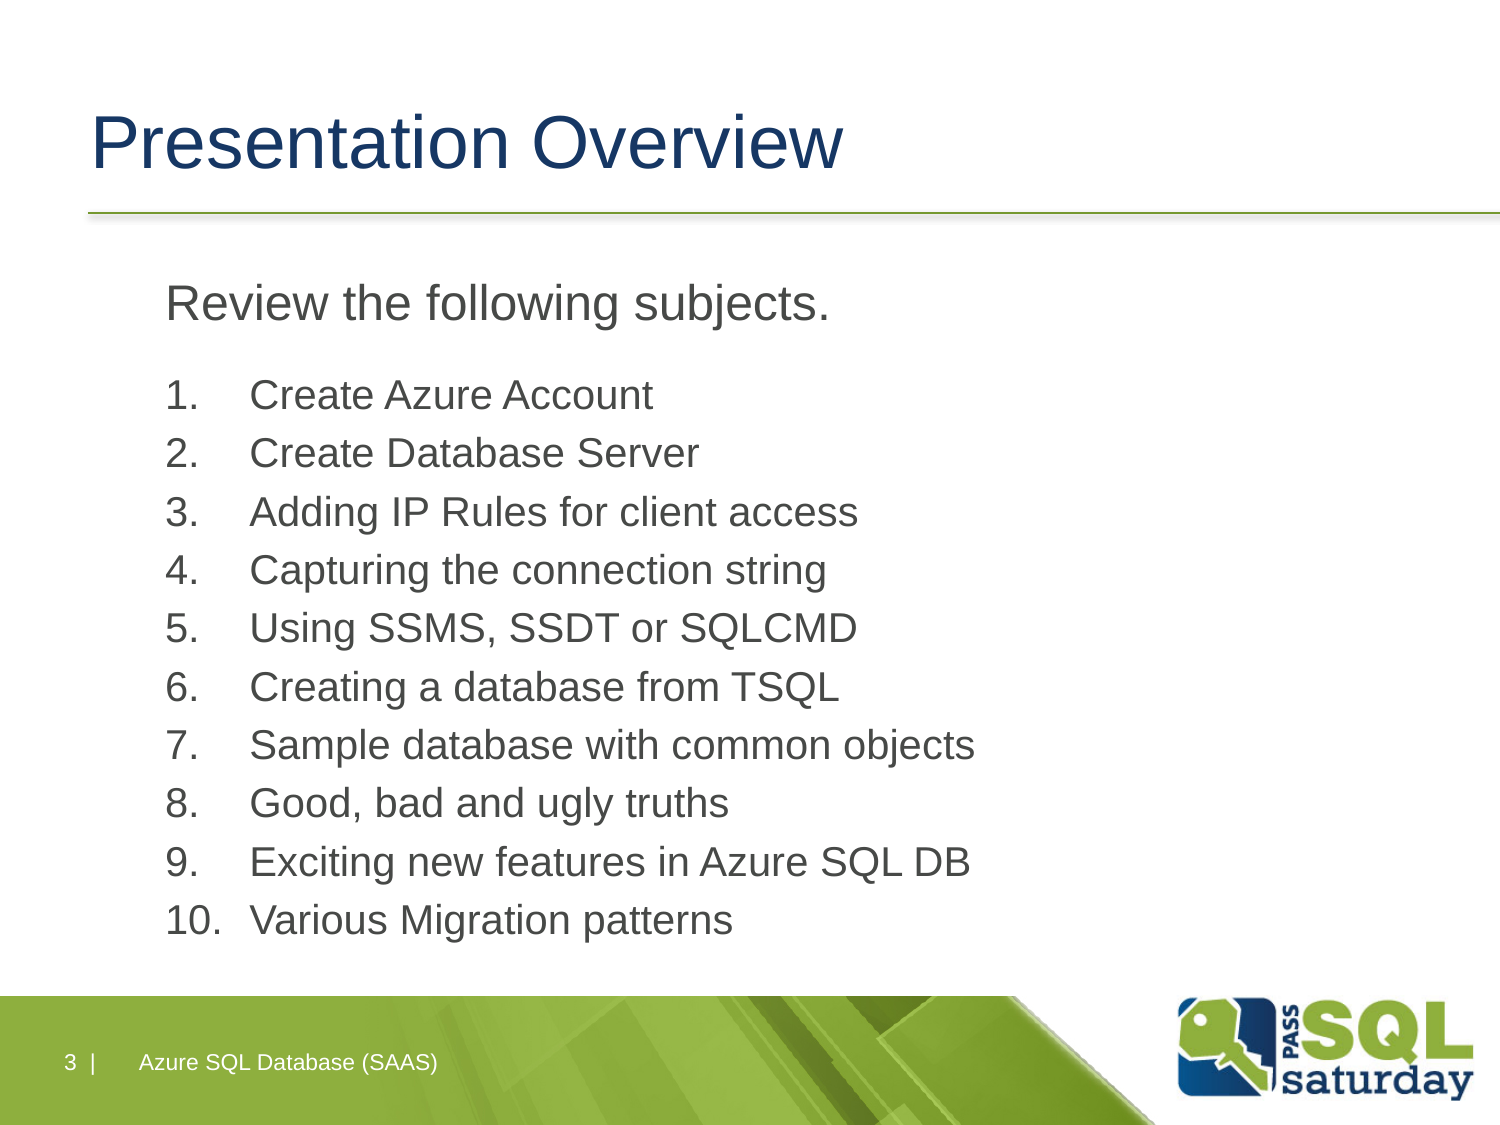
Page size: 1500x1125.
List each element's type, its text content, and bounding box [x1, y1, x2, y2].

list Review the following subjects. Create Azure Account Create Database Server Adding IP Rules for client access Capturing the connection string Using SSMS, SSDT or SQLCMD Creating a database from TSQL Sample database with common objects Good, bad and ugly truths Exciting new features in Azure SQL DB Various Migration patterns [75, 262, 1425, 1005]
picture [0, 969, 1483, 1125]
text_box 3 | [37, 1031, 124, 1092]
title Presentation Overview [75, 45, 1425, 233]
footer Azure SQL Database (SAAS) [124, 1031, 751, 1092]
